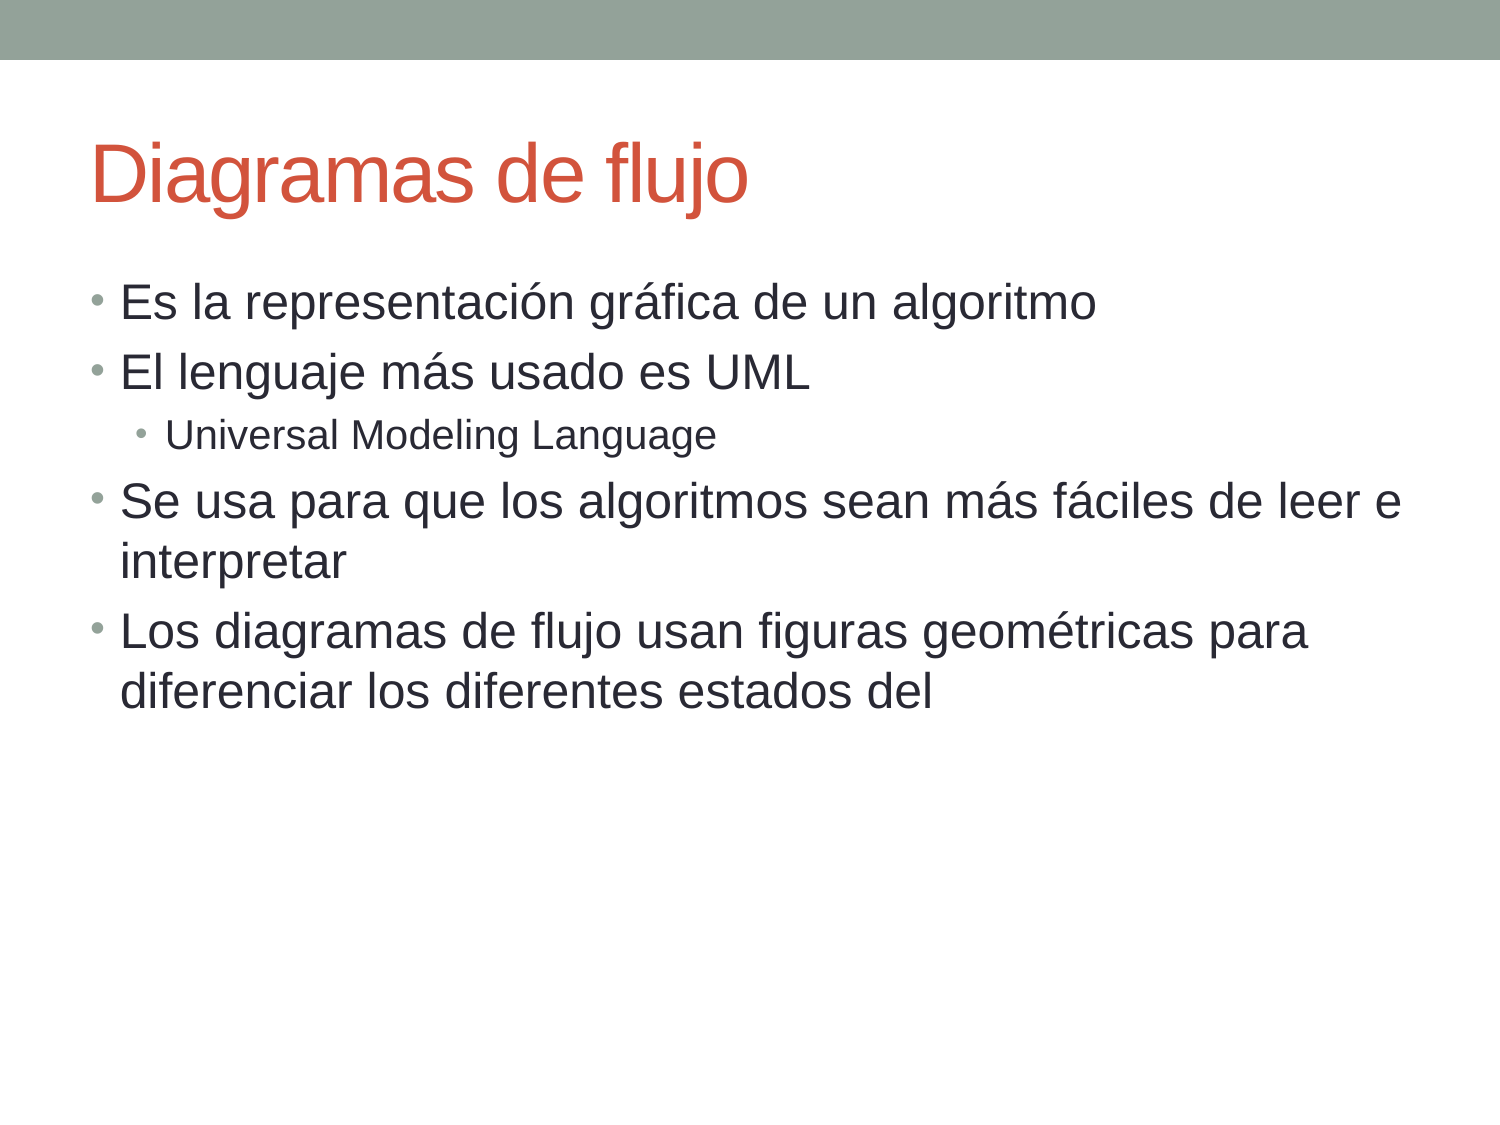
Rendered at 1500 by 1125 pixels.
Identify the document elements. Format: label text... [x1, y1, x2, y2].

text_box Diagramas de flujo [75, 87, 1425, 250]
text_box Es la representación gráfica de un algoritmo El lenguaje más usado es UML Universal Modeling Language Se usa para que los algoritmos sean más fáciles de leer e interpretar Los diagramas de flujo usan figuras geométricas para diferenciar los diferentes estados del [75, 262, 1425, 1063]
